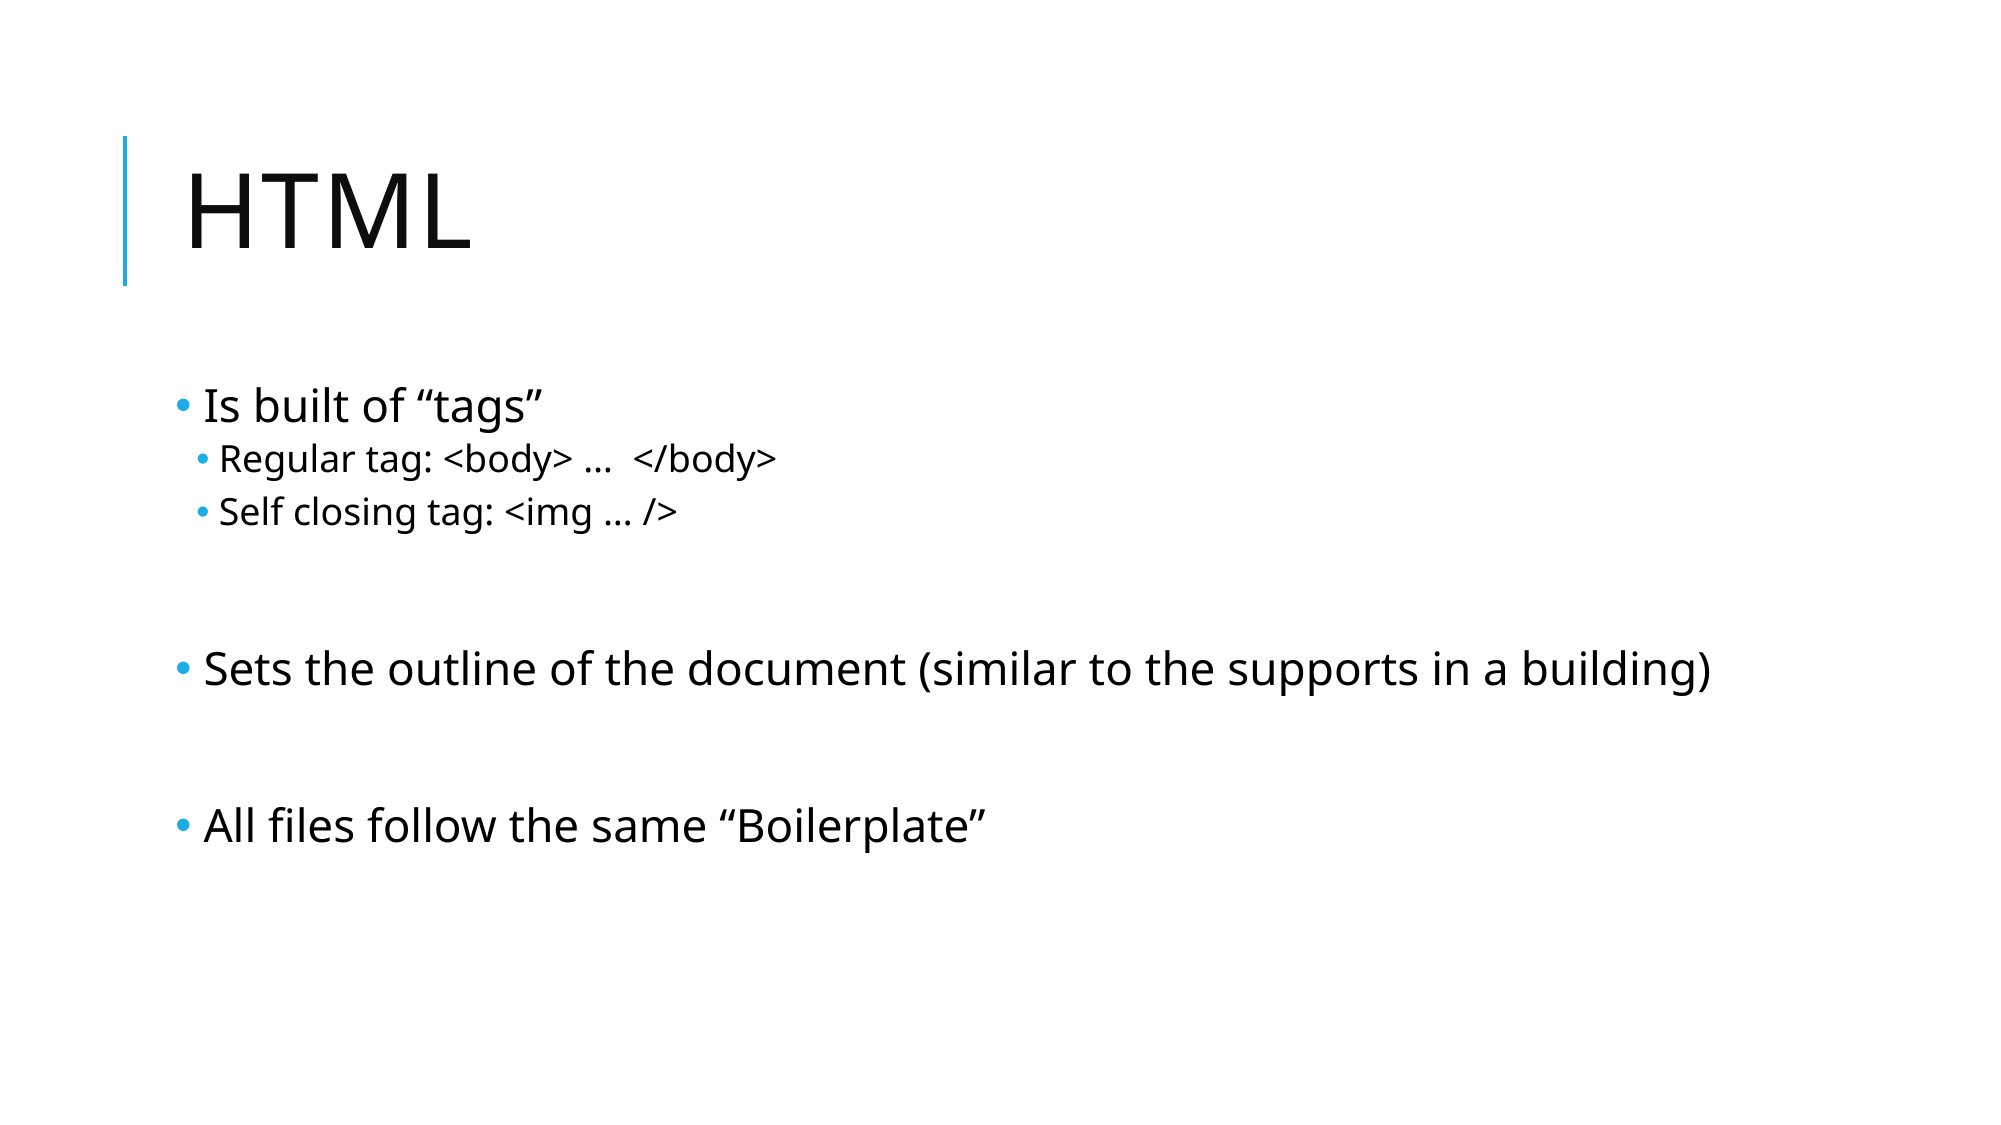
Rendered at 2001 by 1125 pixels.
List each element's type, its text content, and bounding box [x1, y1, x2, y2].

title HTML [168, 96, 1763, 342]
list Is built of “tags” Regular tag: <body> … </body> Self closing tag: <img … /> Sets the outline of the document (similar to the supports in a building) All files follow the same “Boilerplate” [168, 375, 1763, 1035]
